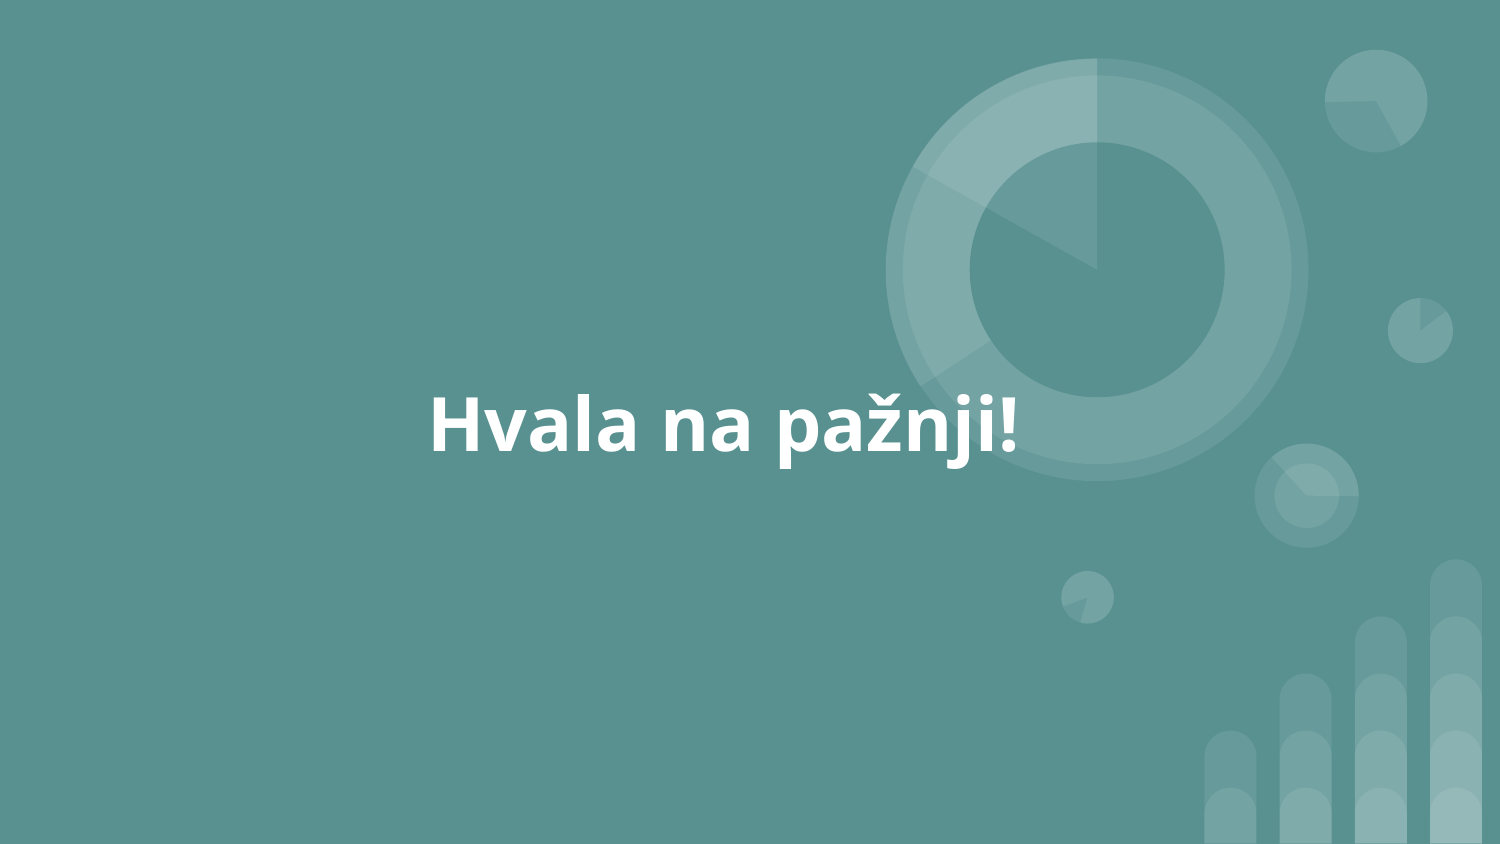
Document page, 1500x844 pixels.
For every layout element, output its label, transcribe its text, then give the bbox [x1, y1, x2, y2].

title Hvala na pažnji! [412, 351, 1088, 493]
